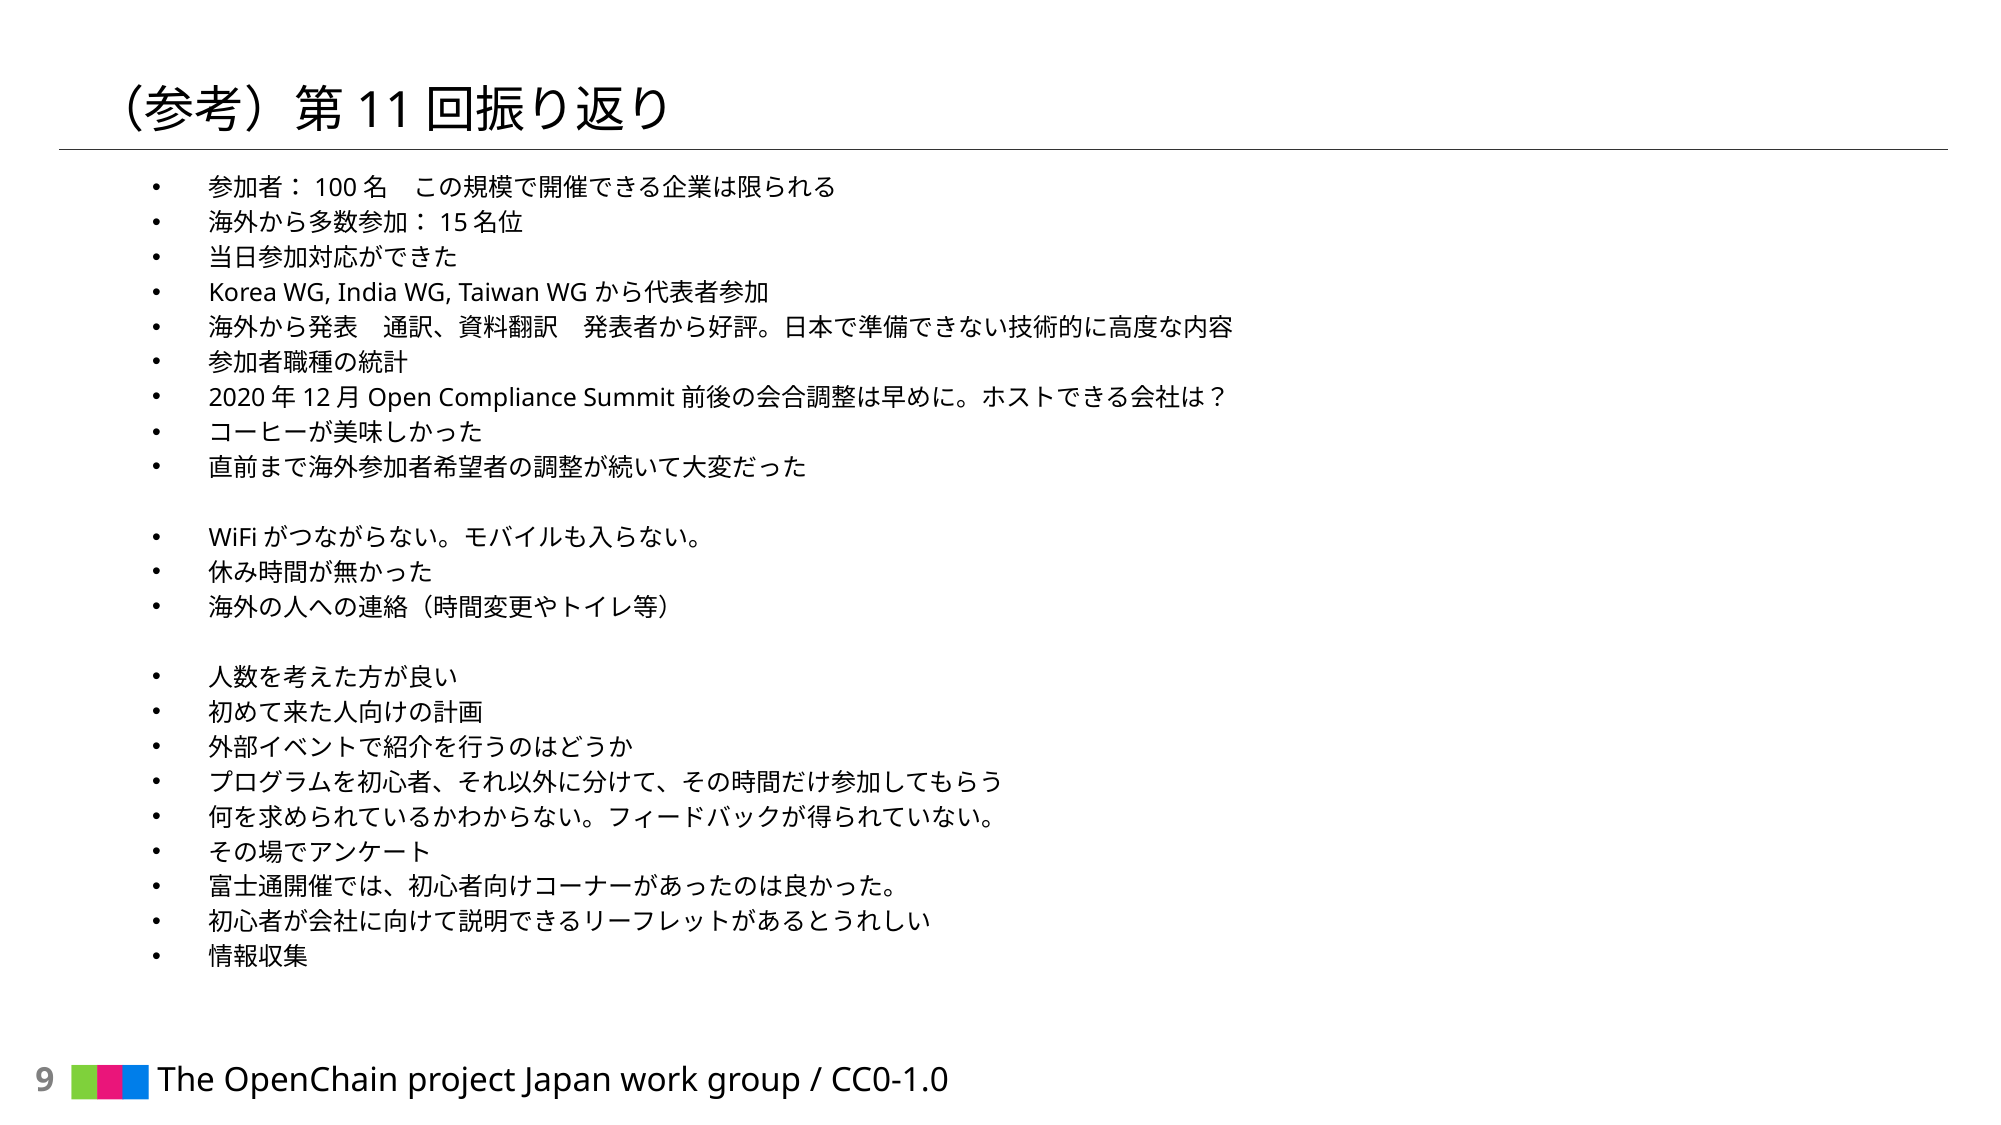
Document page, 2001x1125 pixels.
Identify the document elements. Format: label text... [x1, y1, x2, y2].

text_box 参加者：100名 この規模で開催できる企業は限られる 海外から多数参加：15名位 当日参加対応ができた Korea WG, India WG, Taiwan WGから代表者参加 海外から発表 通訳、資料翻訳 発表者から好評。日本で準備できない技術的に高度な内容 参加者職種の統計 2020年12月Open Compliance Summit前後の会合調整は早めに。ホストできる会社は？ コーヒーが美味しかった 直前まで海外参加者希望者の調整が続いて大変だった WiFiがつながらない。モバイルも入らない。 休み時間が無かった 海外の人への連絡（時間変更やトイレ等） 人数を考えた方が良い 初めて来た人向けの計画 外部イベントで紹介を行うのはどうか プログラムを初心者、それ以外に分けて、その時間だけ参加してもらう 何を求められているかわからない。フィードバックが得られていない。 その場でアンケート 富士通開催では、初心者向けコーナーがあったのは良かった。 初心者が会社に向けて説明できるリーフレットがあるとうれしい 情報収集 [137, 164, 1863, 1066]
title （参考）第11回振り返り [94, 7, 1906, 138]
